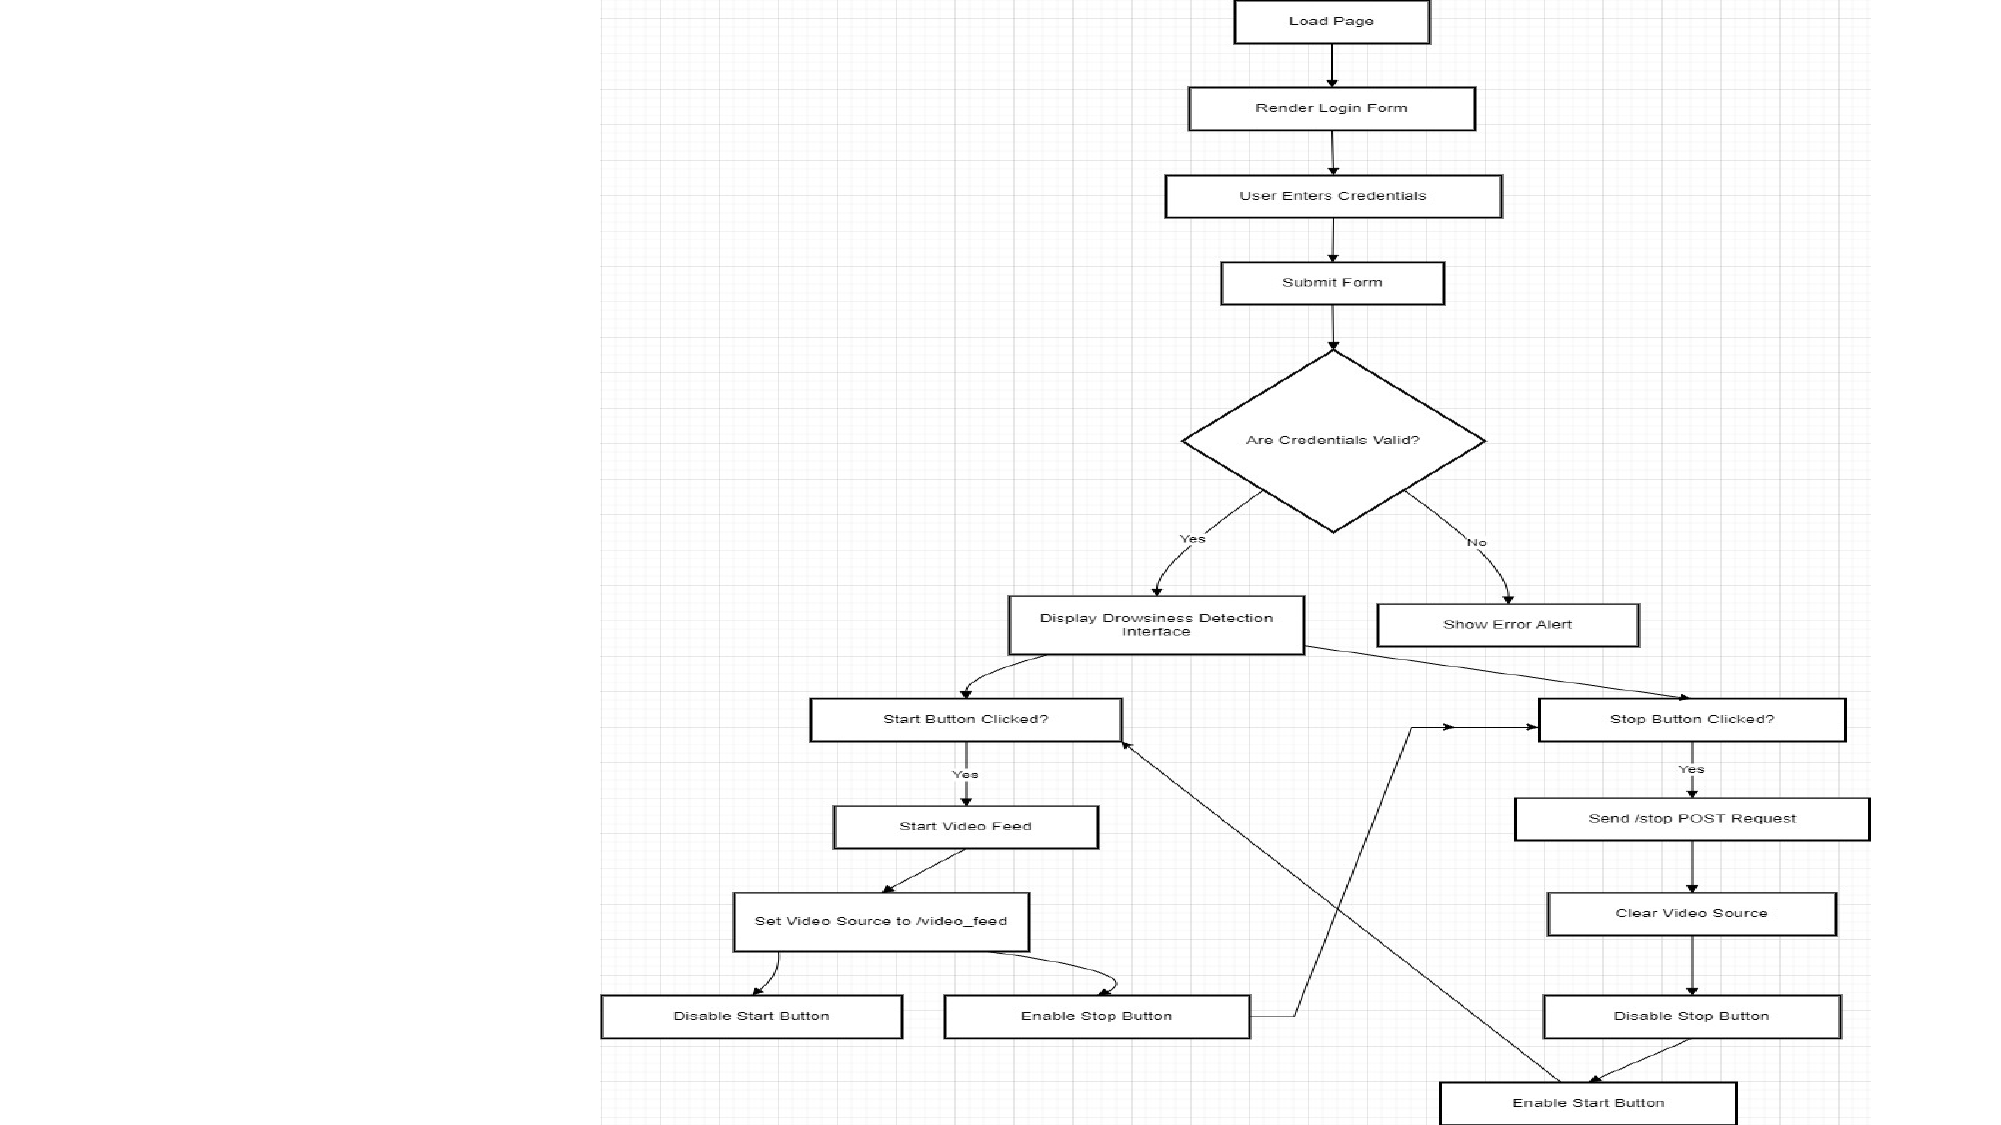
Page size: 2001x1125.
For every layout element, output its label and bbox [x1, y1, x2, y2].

picture [599, 0, 1871, 1125]
